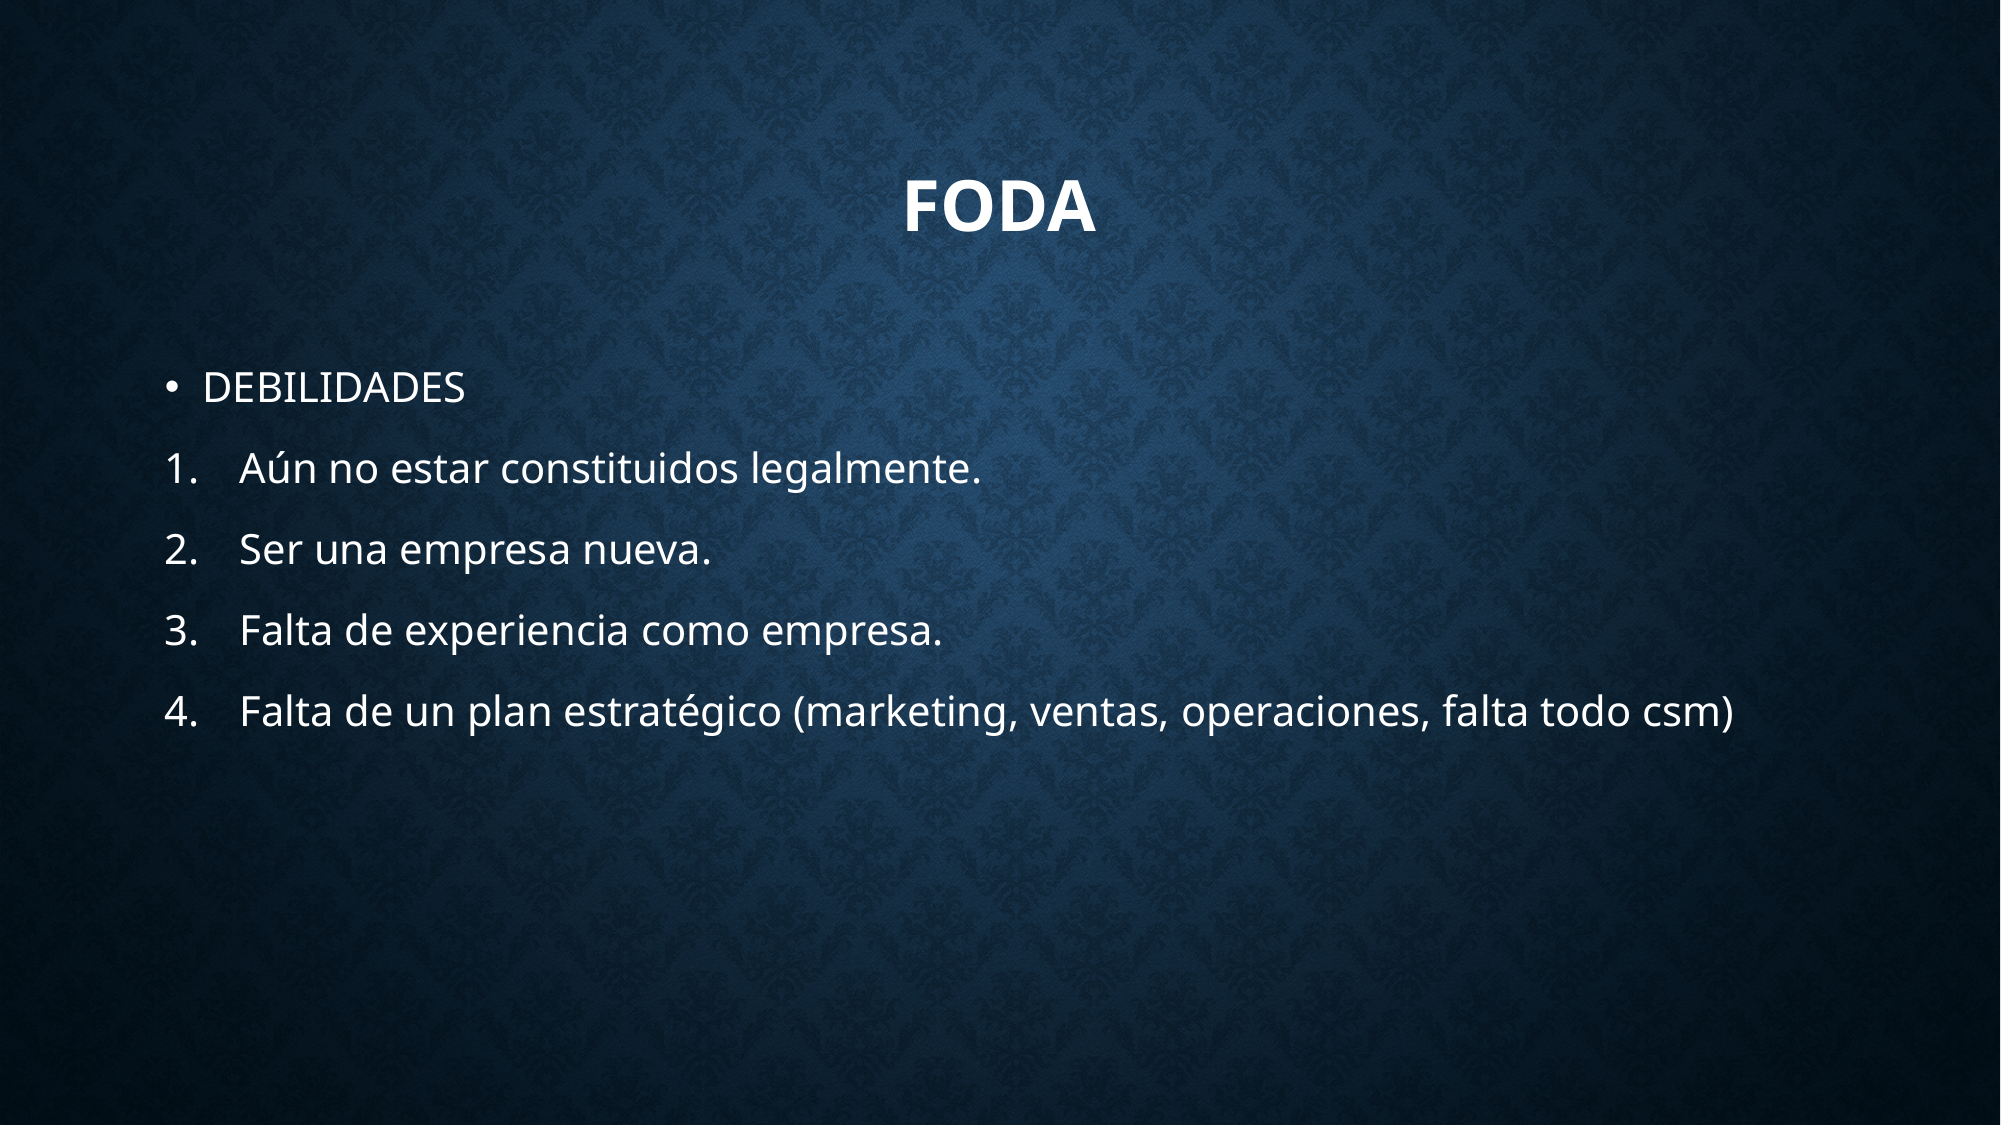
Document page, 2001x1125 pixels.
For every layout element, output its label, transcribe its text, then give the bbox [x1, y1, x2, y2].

title FODA [149, 99, 1849, 318]
list DEBILIDADES Aún no estar constituidos legalmente. Ser una empresa nueva. Falta de experiencia como empresa. Falta de un plan estratégico (marketing, ventas, operaciones, falta todo csm) [149, 343, 1849, 950]
